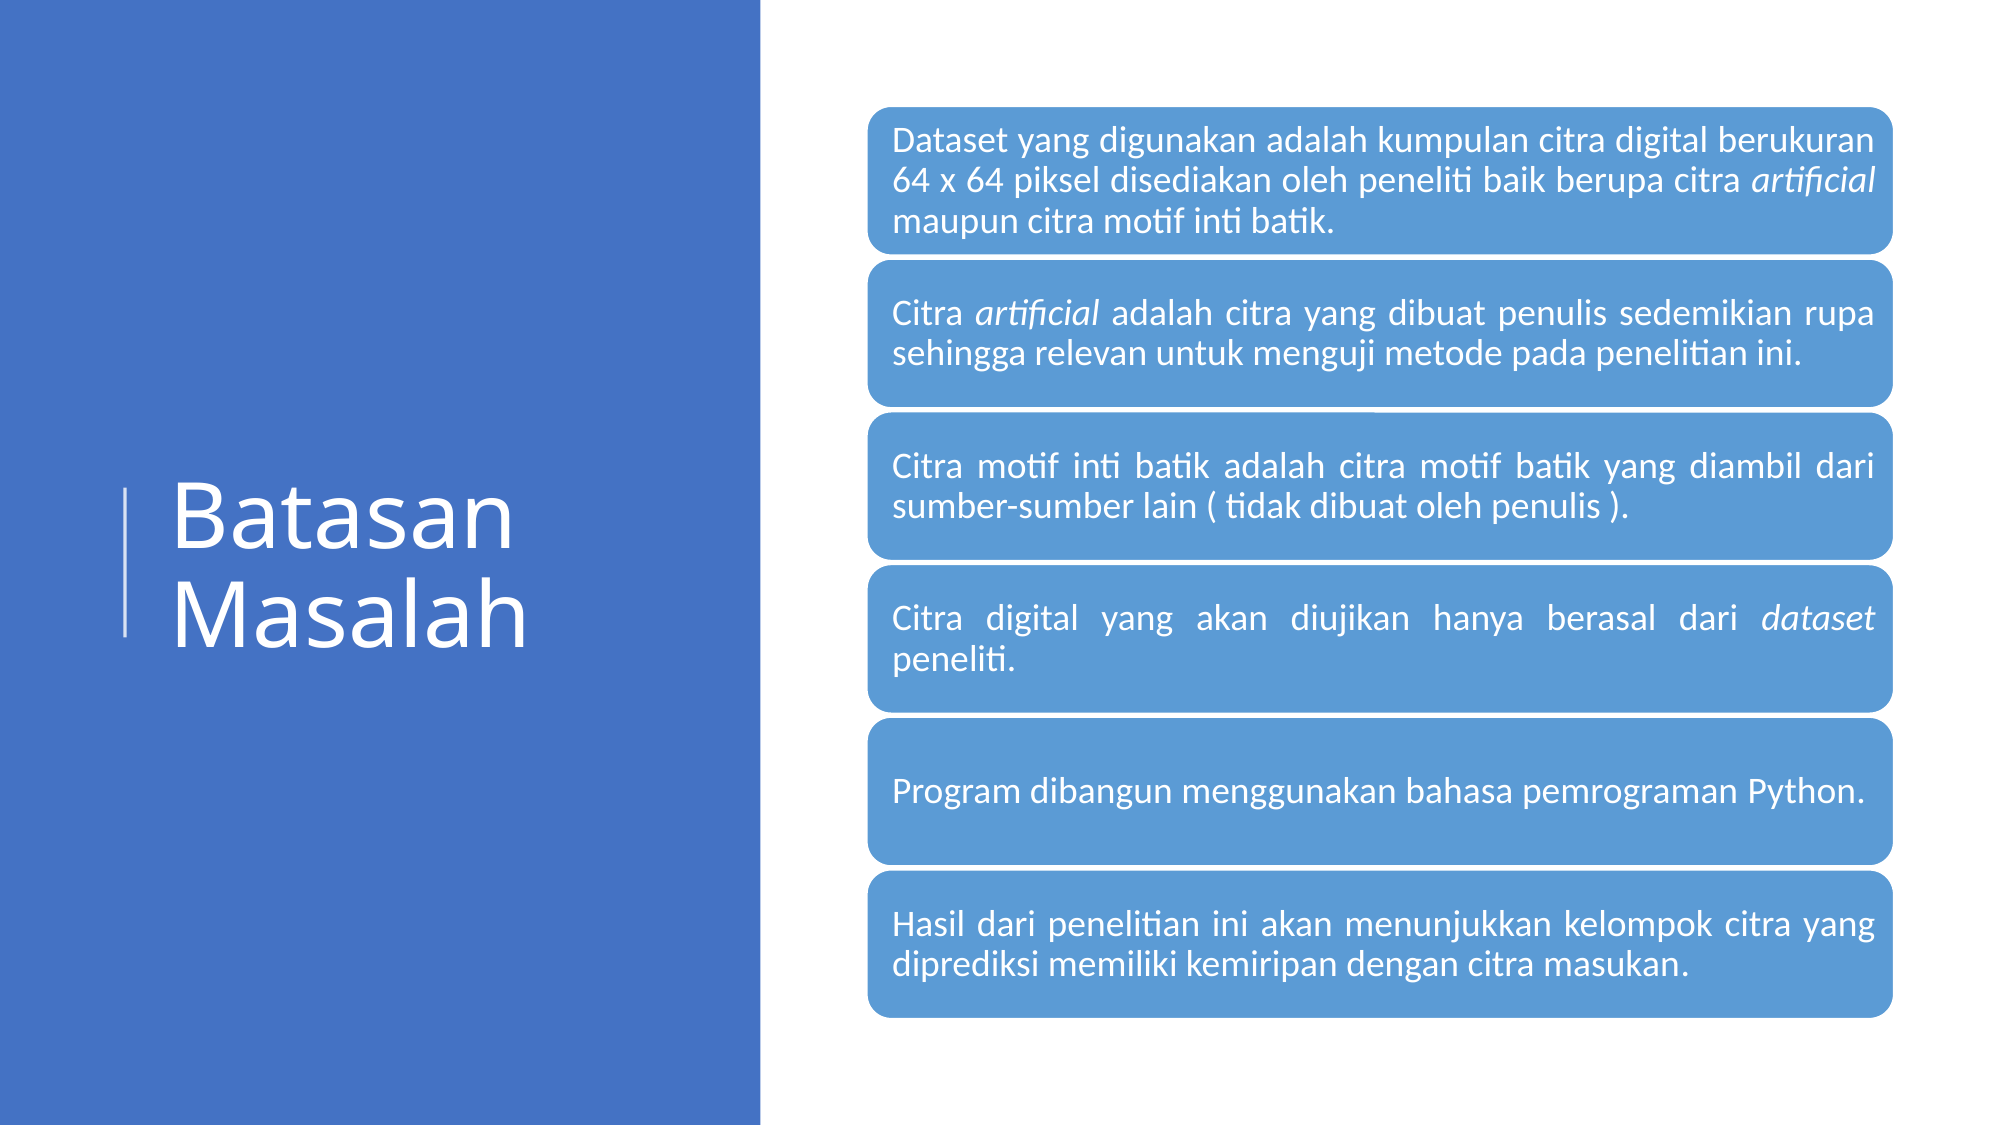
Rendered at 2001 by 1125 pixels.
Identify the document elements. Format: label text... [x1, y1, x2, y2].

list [866, 105, 1895, 1020]
text_box [0, 0, 761, 1125]
text_box Batasan Masalah [154, 116, 708, 1020]
